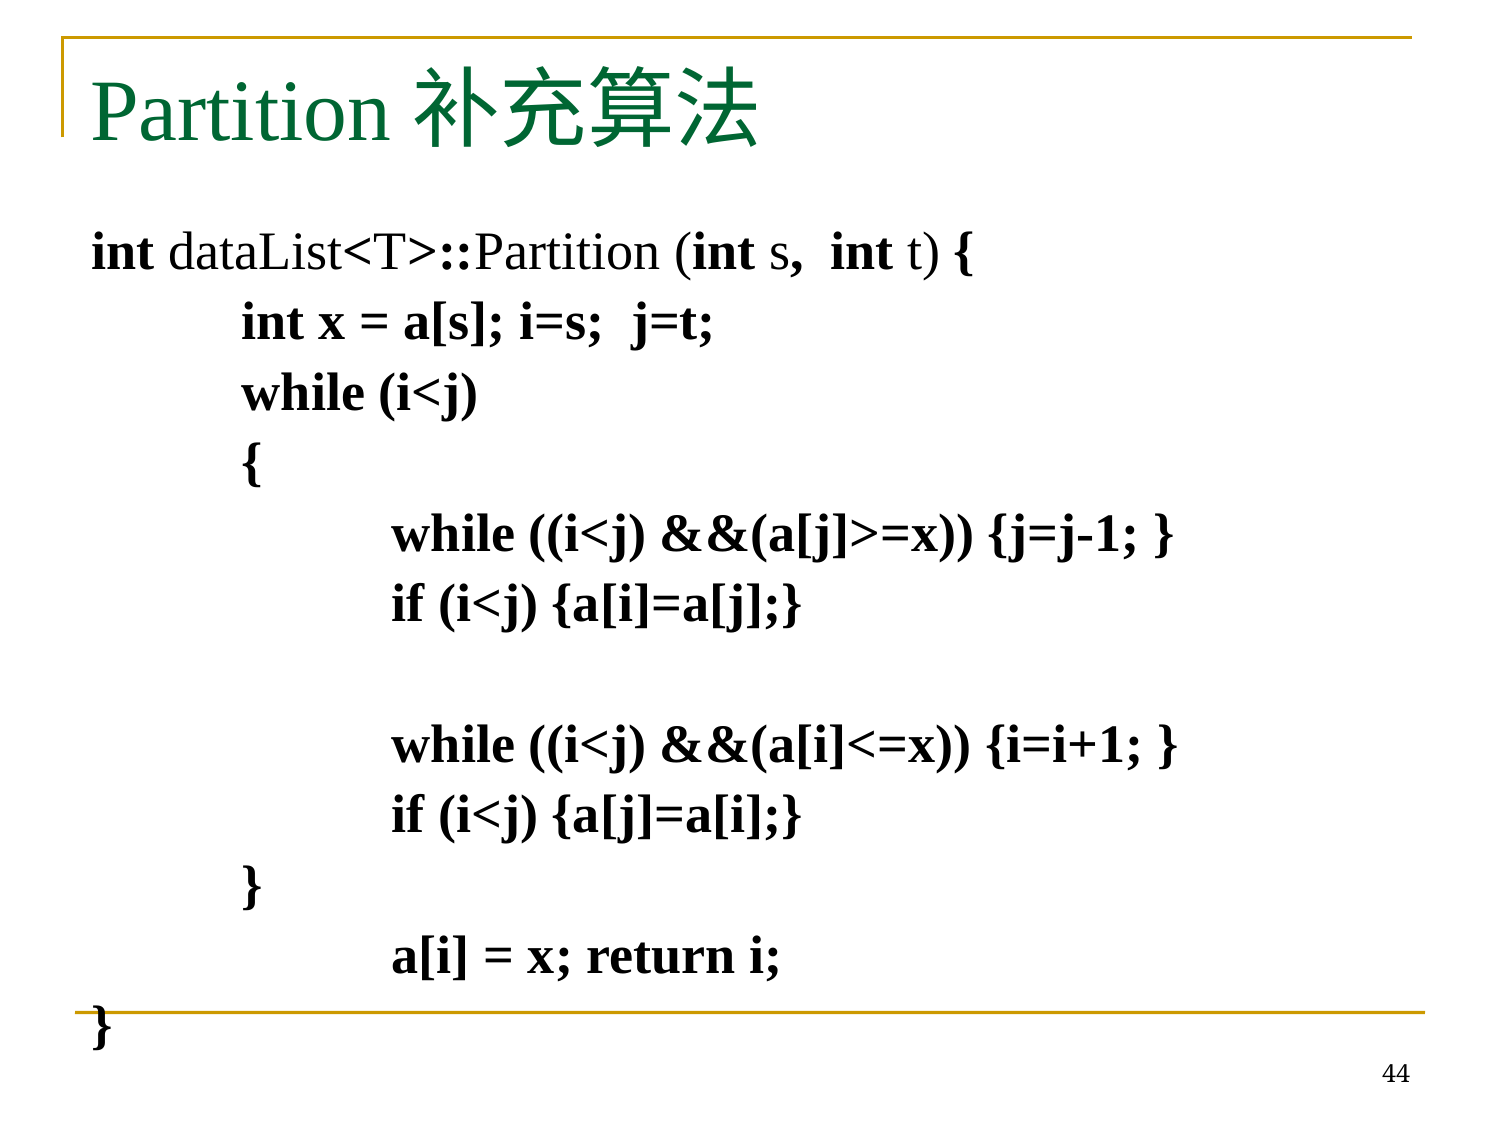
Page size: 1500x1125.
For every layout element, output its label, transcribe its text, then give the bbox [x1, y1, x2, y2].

slide_number 44 [1074, 1024, 1425, 1100]
text_box int dataList<T>::Partition (int s, int t) { int x = a[s]; i=s; j=t; while (i<j) { while ((i<j) &&(a[j]>=x)) {j=j-1; } if (i<j) {a[i]=a[j];} while ((i<j) &&(a[i]<=x)) {i=i+1; } if (i<j) {a[j]=a[i];} } a[i] = x; return i; } [76, 207, 1388, 1062]
title Partition补充算法 [75, 45, 1425, 233]
